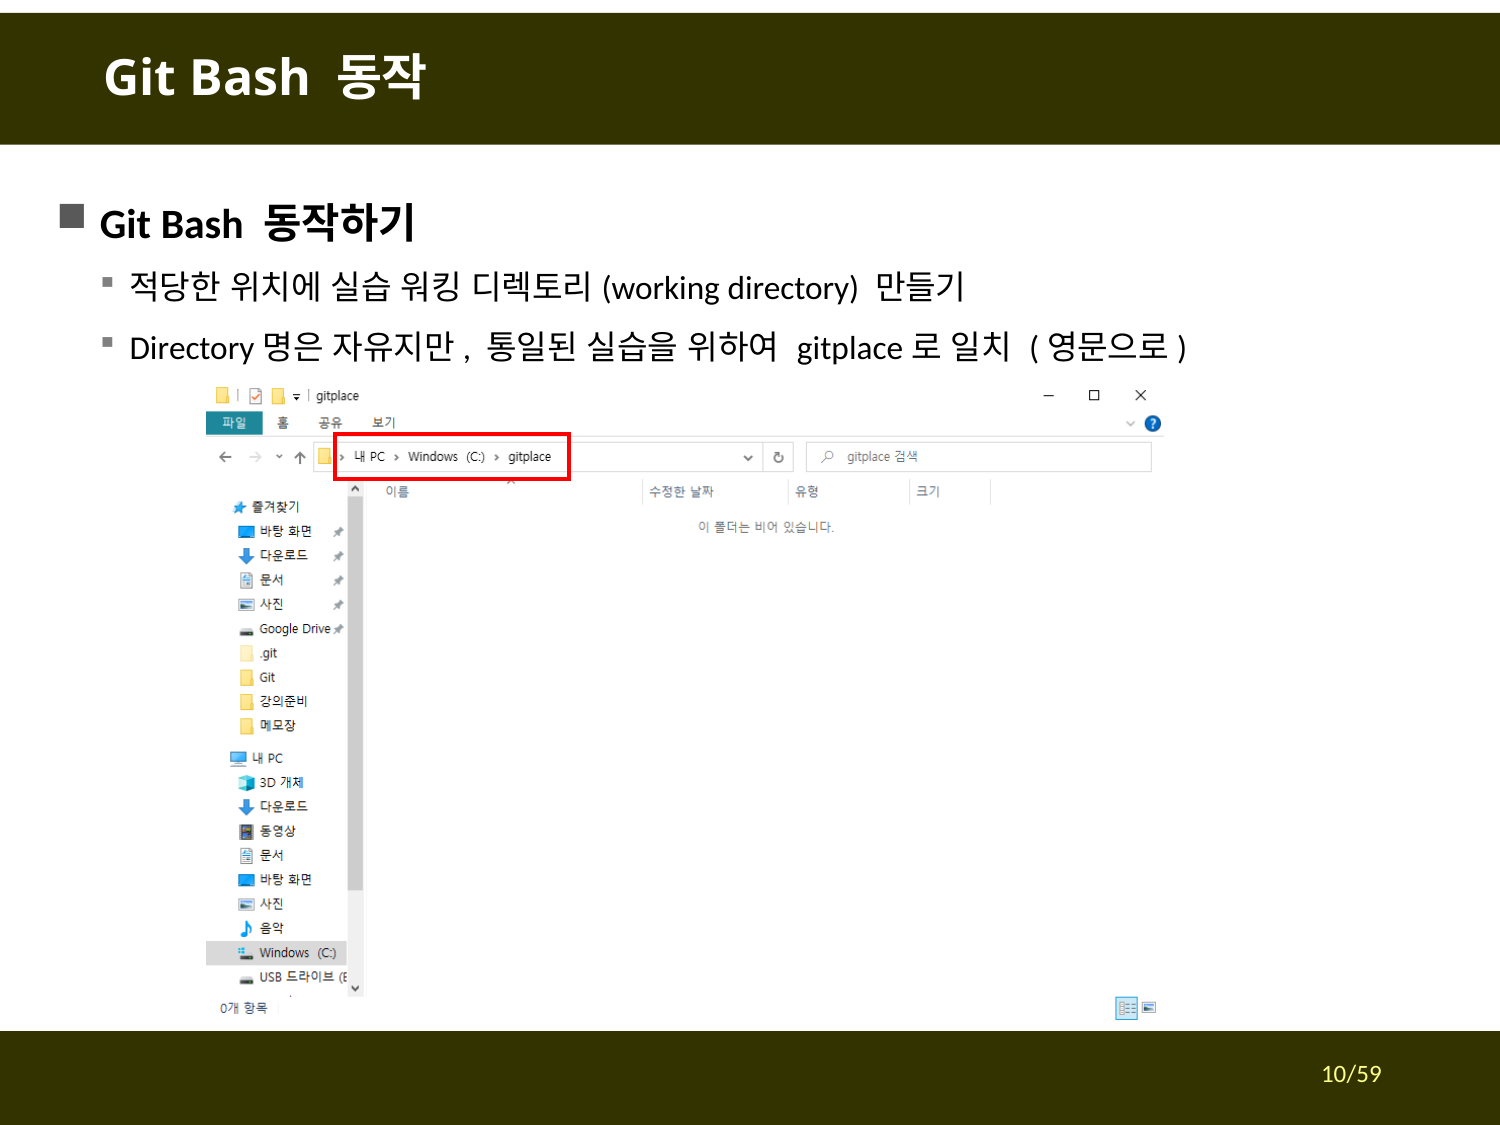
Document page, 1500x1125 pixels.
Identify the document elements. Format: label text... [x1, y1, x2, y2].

slide_number 10/59 [1059, 1042, 1397, 1103]
picture [205, 380, 1165, 1021]
list Git Bash 동작하기 적당한 위치에 실습 워킹 디렉토리(working directory) 만들기 Directory명은 자유지만, 통일된 실습을 위하여 gitplace로 일치 (영문으로) [41, 164, 1459, 402]
title Git Bash 동작 [88, 31, 1282, 126]
